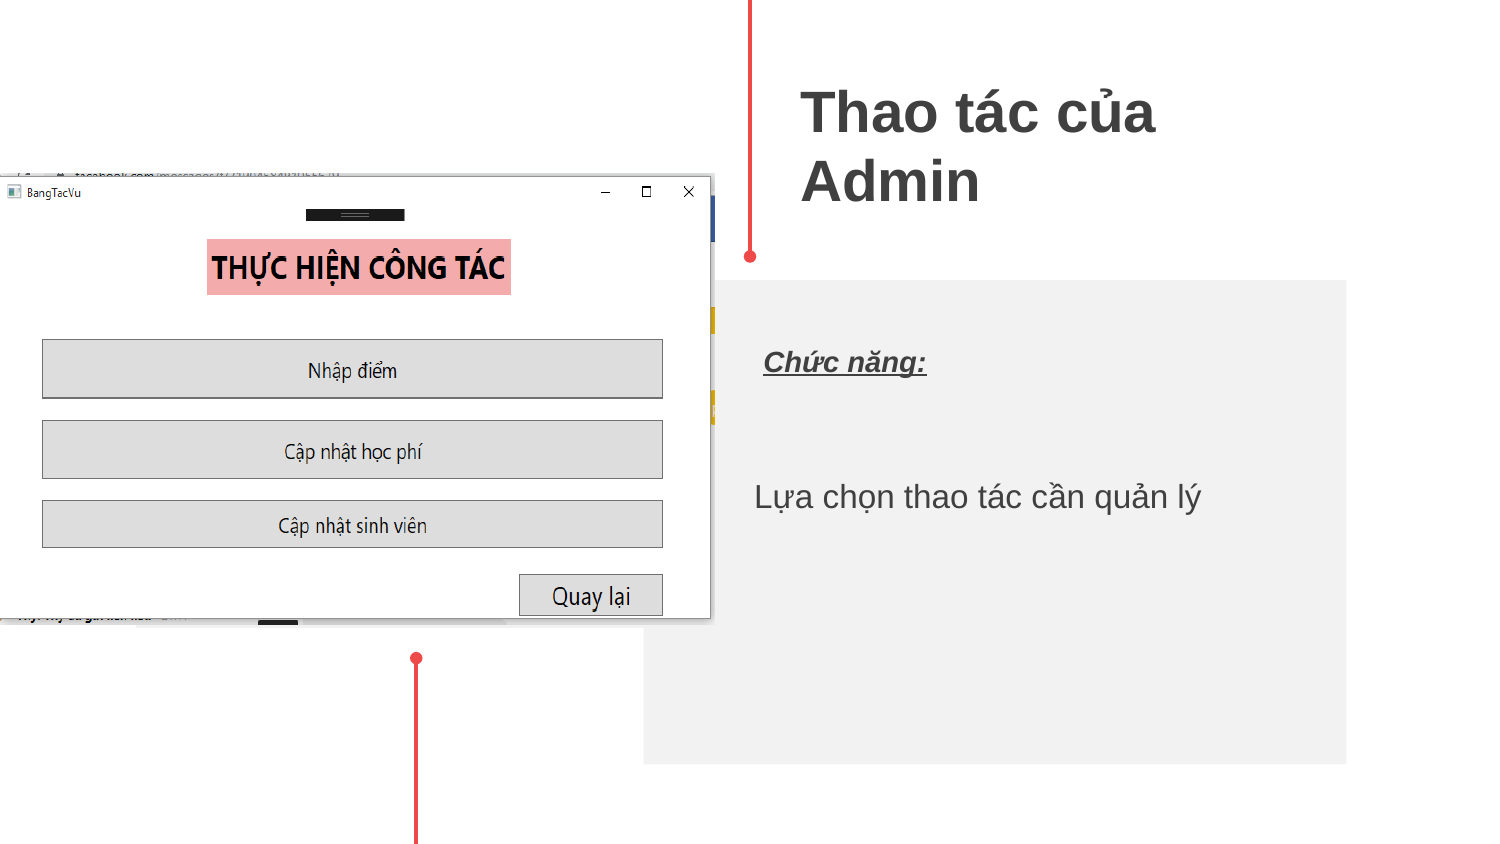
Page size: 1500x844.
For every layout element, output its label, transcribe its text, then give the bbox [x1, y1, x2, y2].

text_box Thao tác của Admin [785, 30, 1239, 257]
picture [0, 173, 715, 629]
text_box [739, 335, 1292, 524]
